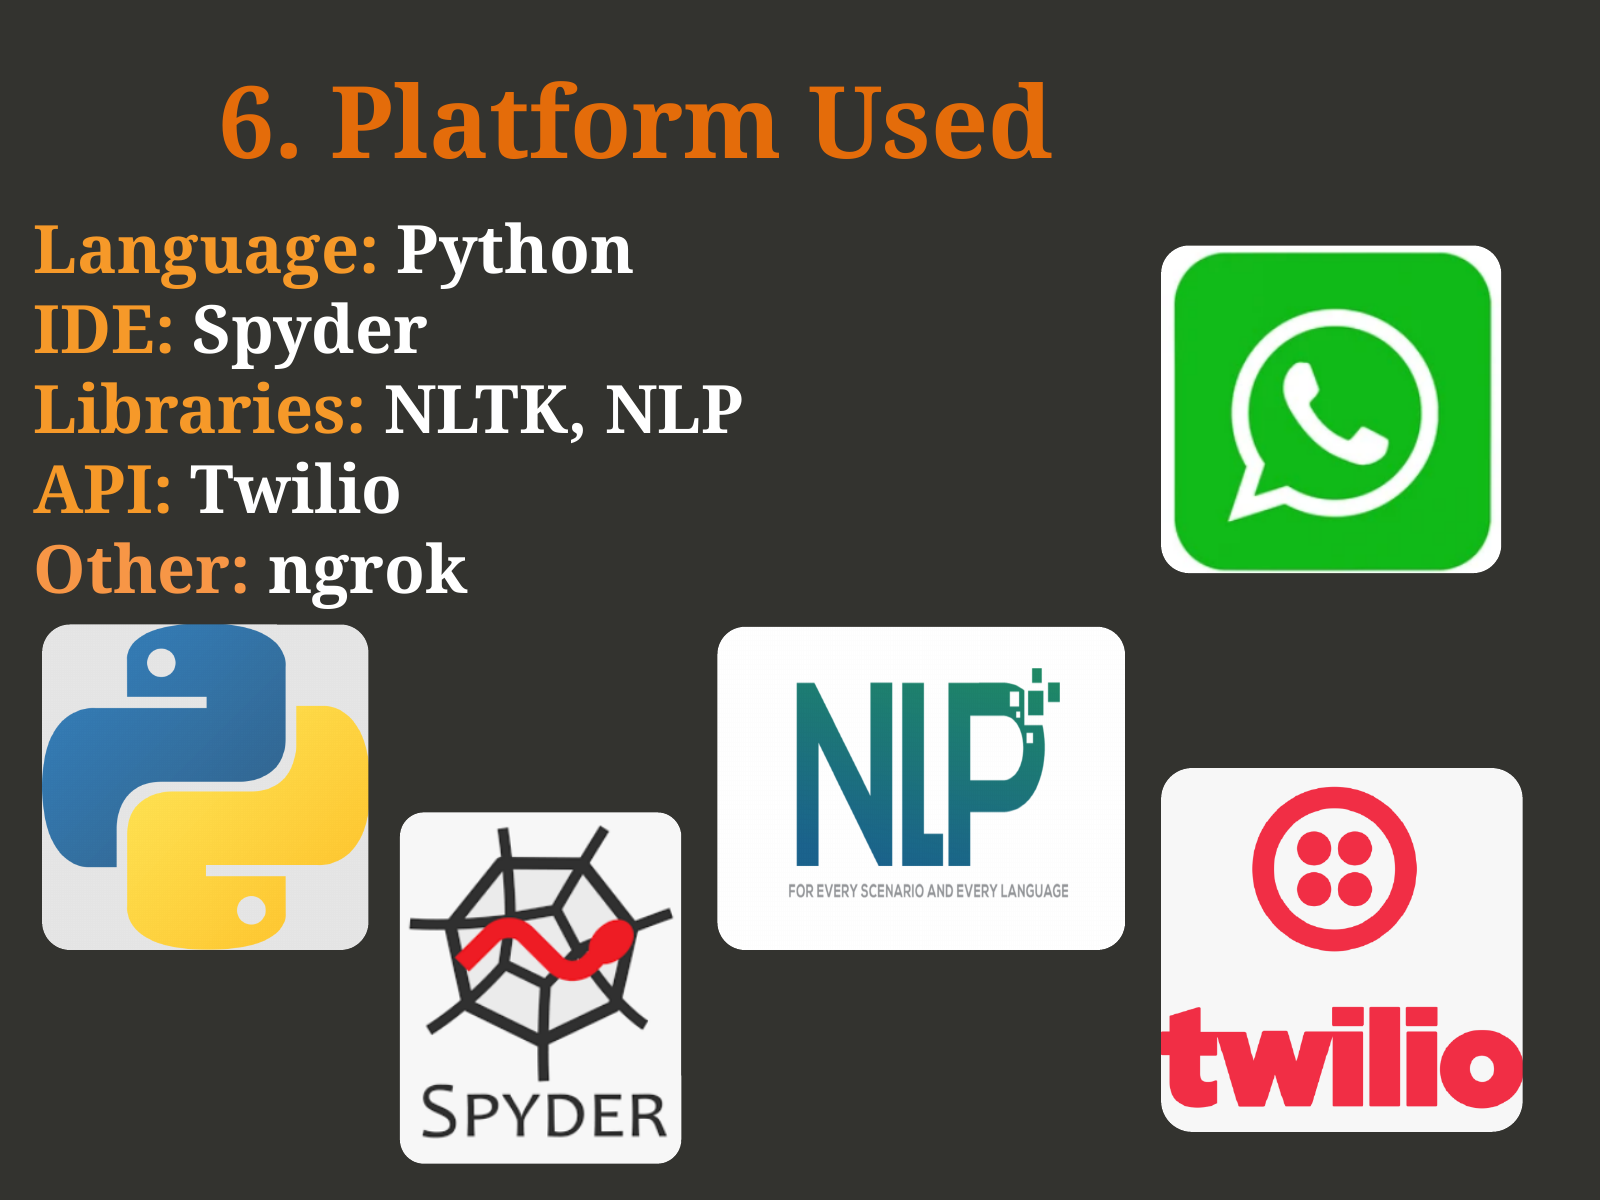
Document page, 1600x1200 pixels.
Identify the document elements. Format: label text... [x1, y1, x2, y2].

picture [399, 812, 682, 1164]
picture [1160, 767, 1523, 1133]
picture [1160, 245, 1502, 574]
title 6. Platform Used [218, 58, 1381, 180]
list Language: Python IDE: Spyder Libraries: NLTK, NLP API: Twilio Other: ngrok [33, 206, 922, 611]
picture [41, 624, 369, 951]
picture [717, 626, 1126, 951]
